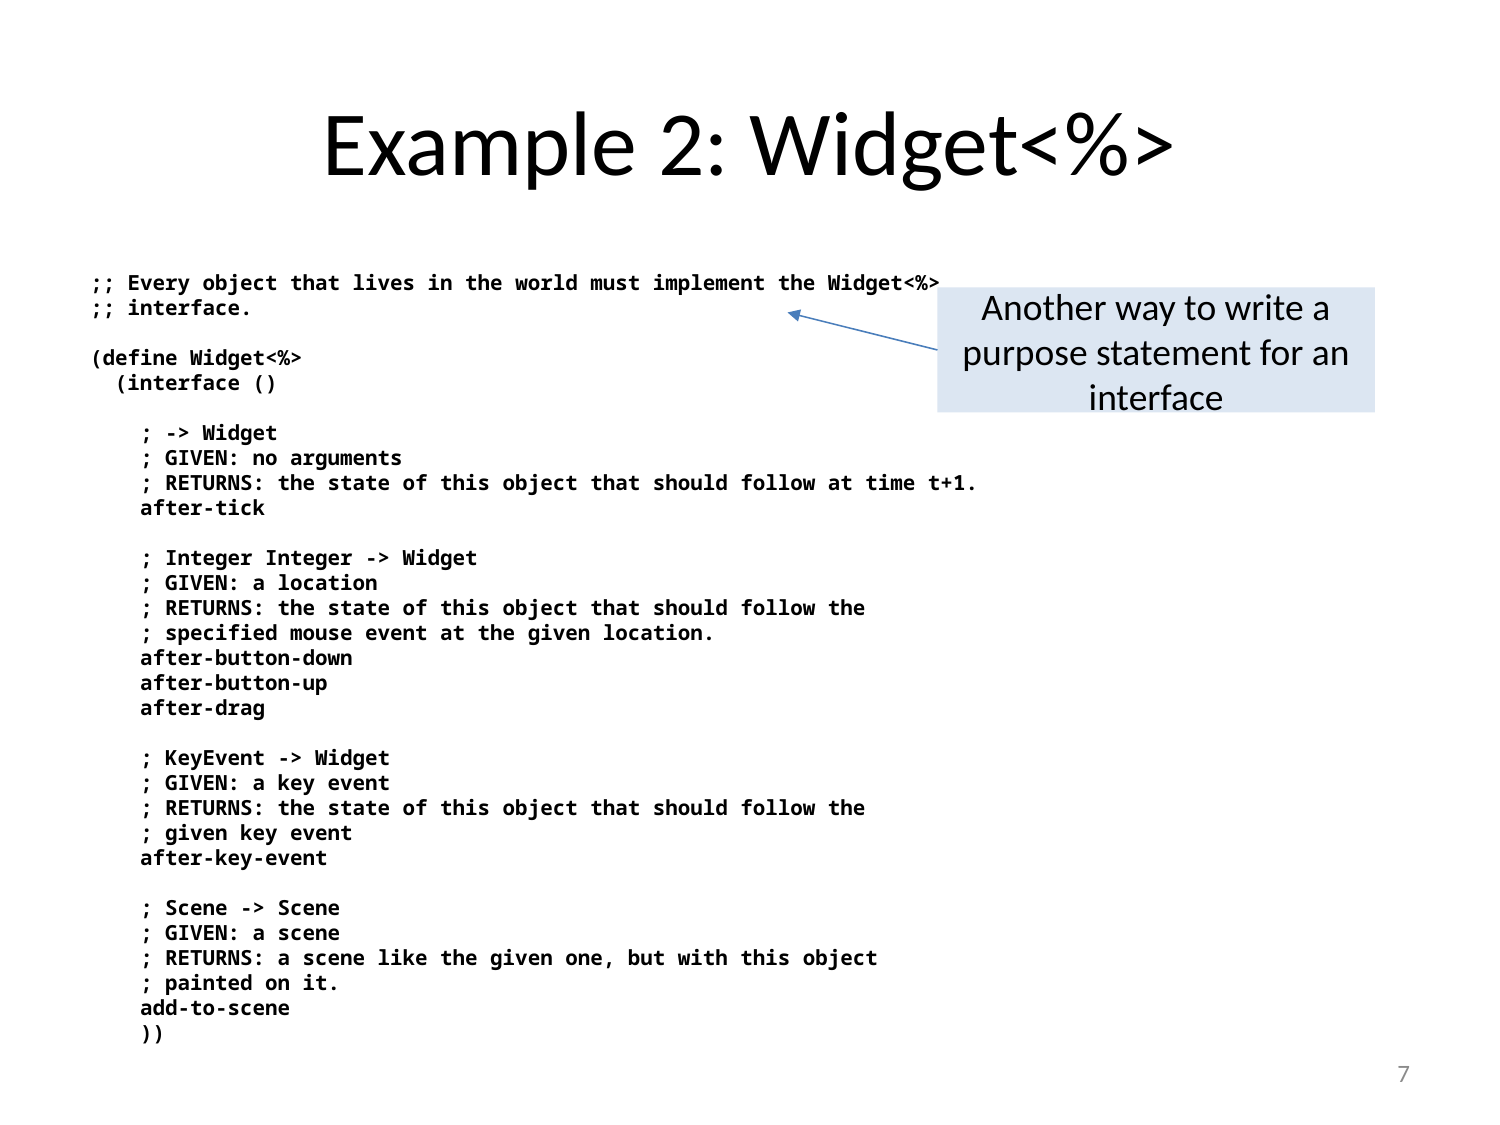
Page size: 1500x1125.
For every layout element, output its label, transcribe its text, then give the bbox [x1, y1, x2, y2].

title Example 2: Widget<%> [75, 45, 1425, 233]
text_box Another way to write a purpose statement for an interface [935, 285, 1377, 415]
slide_number 7 [1074, 1042, 1425, 1103]
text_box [787, 312, 938, 351]
list ;; Every object that lives in the world must implement the Widget<%> ;; interface. (define Widget<%> (interface () ; -> Widget ; GIVEN: no arguments ; RETURNS: the state of this object that should follow at time t+1. after-tick ; Integer Integer -> Widget ; GIVEN: a location ; RETURNS: the state of this object that should follow the ; specified mouse event at the given location. after-button-down after-button-up after-drag ; KeyEvent -> Widget ; GIVEN: a key event ; RETURNS: the state of this object that should follow the ; given key event after-key-event ; Scene -> Scene ; GIVEN: a scene ; RETURNS: a scene like the given one, but with this object ; painted on it. add-to-scene )) [75, 262, 1425, 1005]
